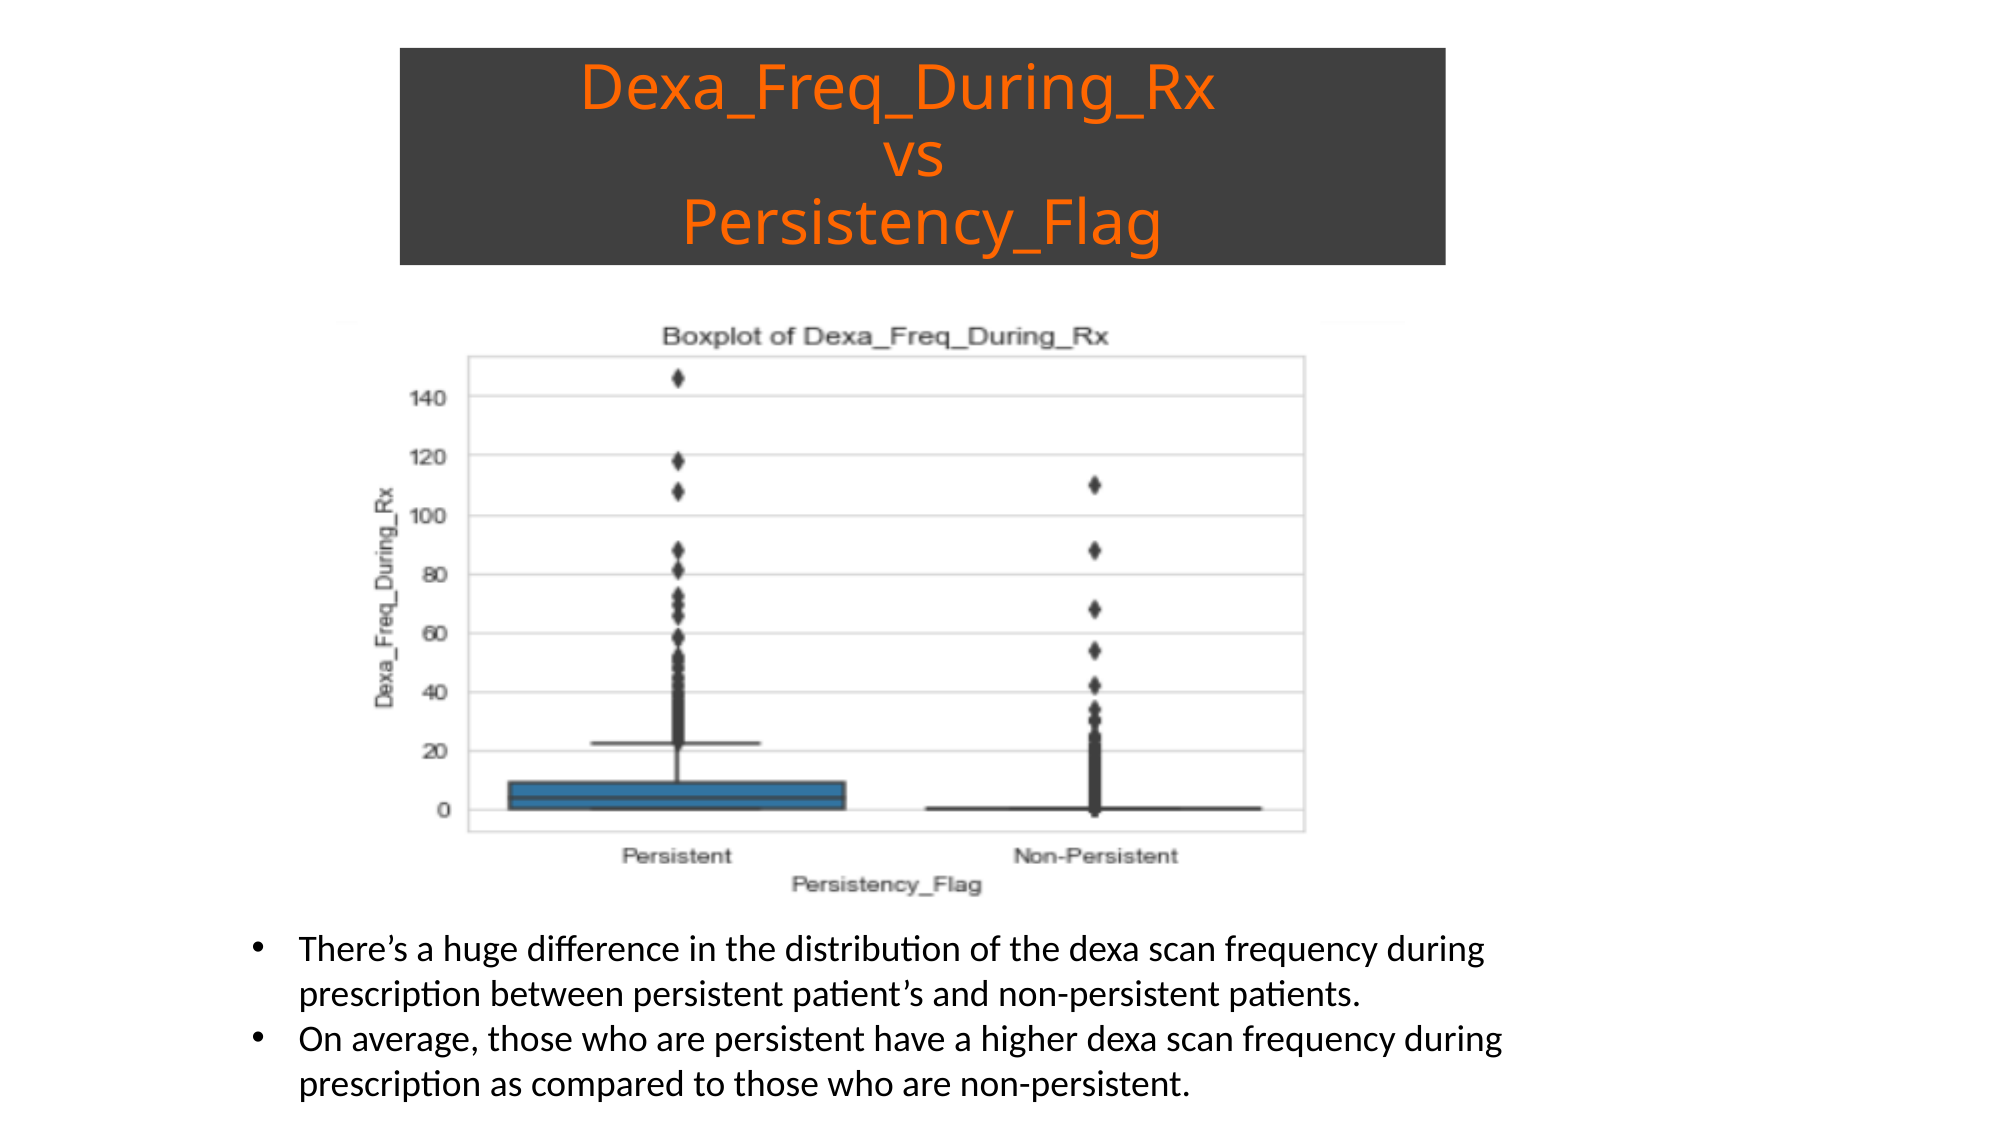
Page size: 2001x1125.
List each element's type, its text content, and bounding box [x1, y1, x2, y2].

text_box There’s a huge difference in the distribution of the dexa scan frequency during prescription between persistent patient’s and non-persistent patients. On average, those who are persistent have a higher dexa scan frequency during prescription as compared to those who are non-persistent. [236, 916, 1609, 1112]
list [336, 321, 1405, 925]
title Dexa_Freq_During_Rx vs Persistency_Flag [399, 47, 1446, 266]
